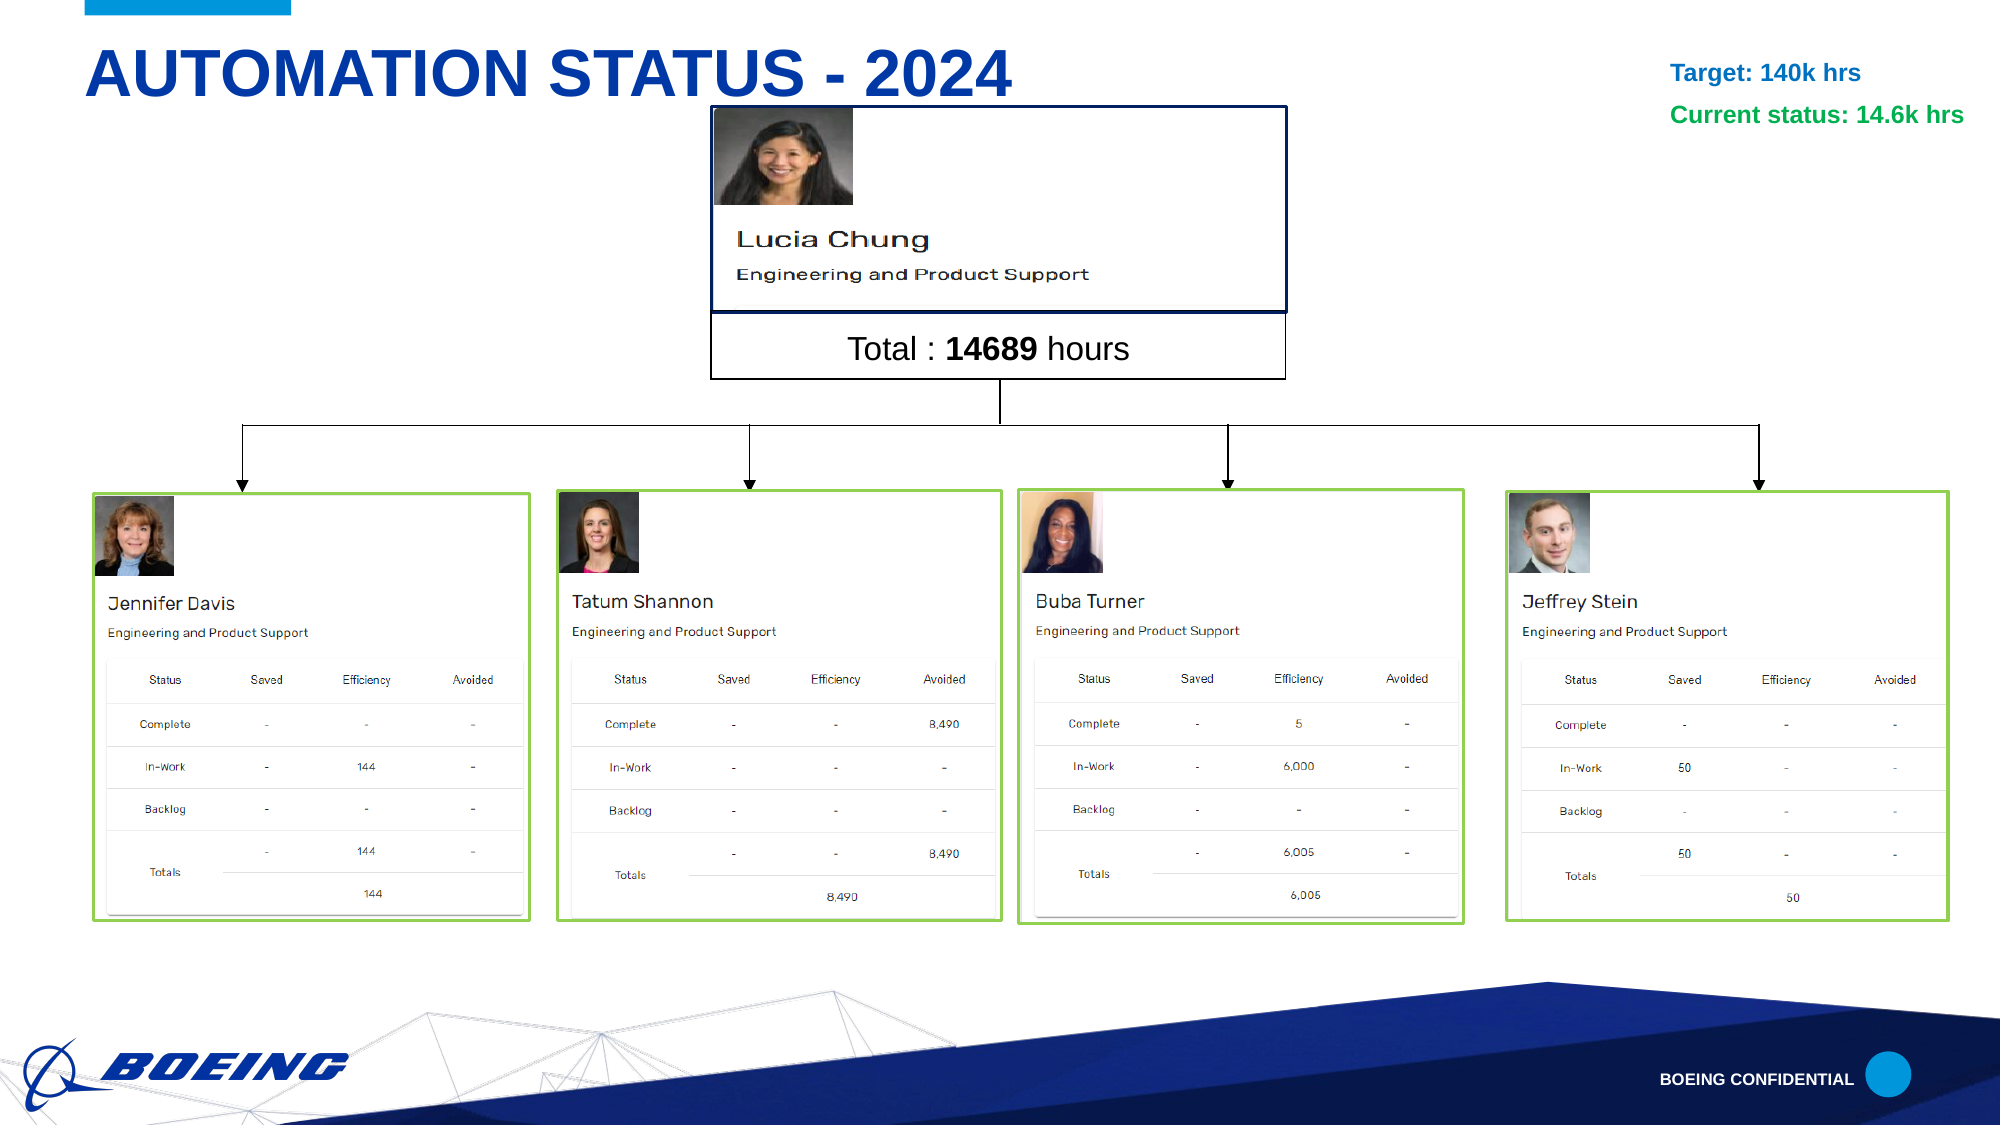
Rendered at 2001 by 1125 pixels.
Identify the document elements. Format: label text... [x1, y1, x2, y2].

text_box Total : 14689 hours [847, 326, 1193, 395]
picture [95, 494, 528, 920]
picture [712, 107, 1286, 311]
picture [0, 981, 2000, 1125]
text_box Target: 140k hrs Current status: 14.6k hrs [1670, 56, 1976, 159]
picture [558, 491, 1001, 920]
title Automation Status - 2024 [84, 20, 1914, 110]
picture [1507, 492, 1947, 920]
picture [1019, 490, 1463, 923]
text_box [710, 310, 1286, 380]
